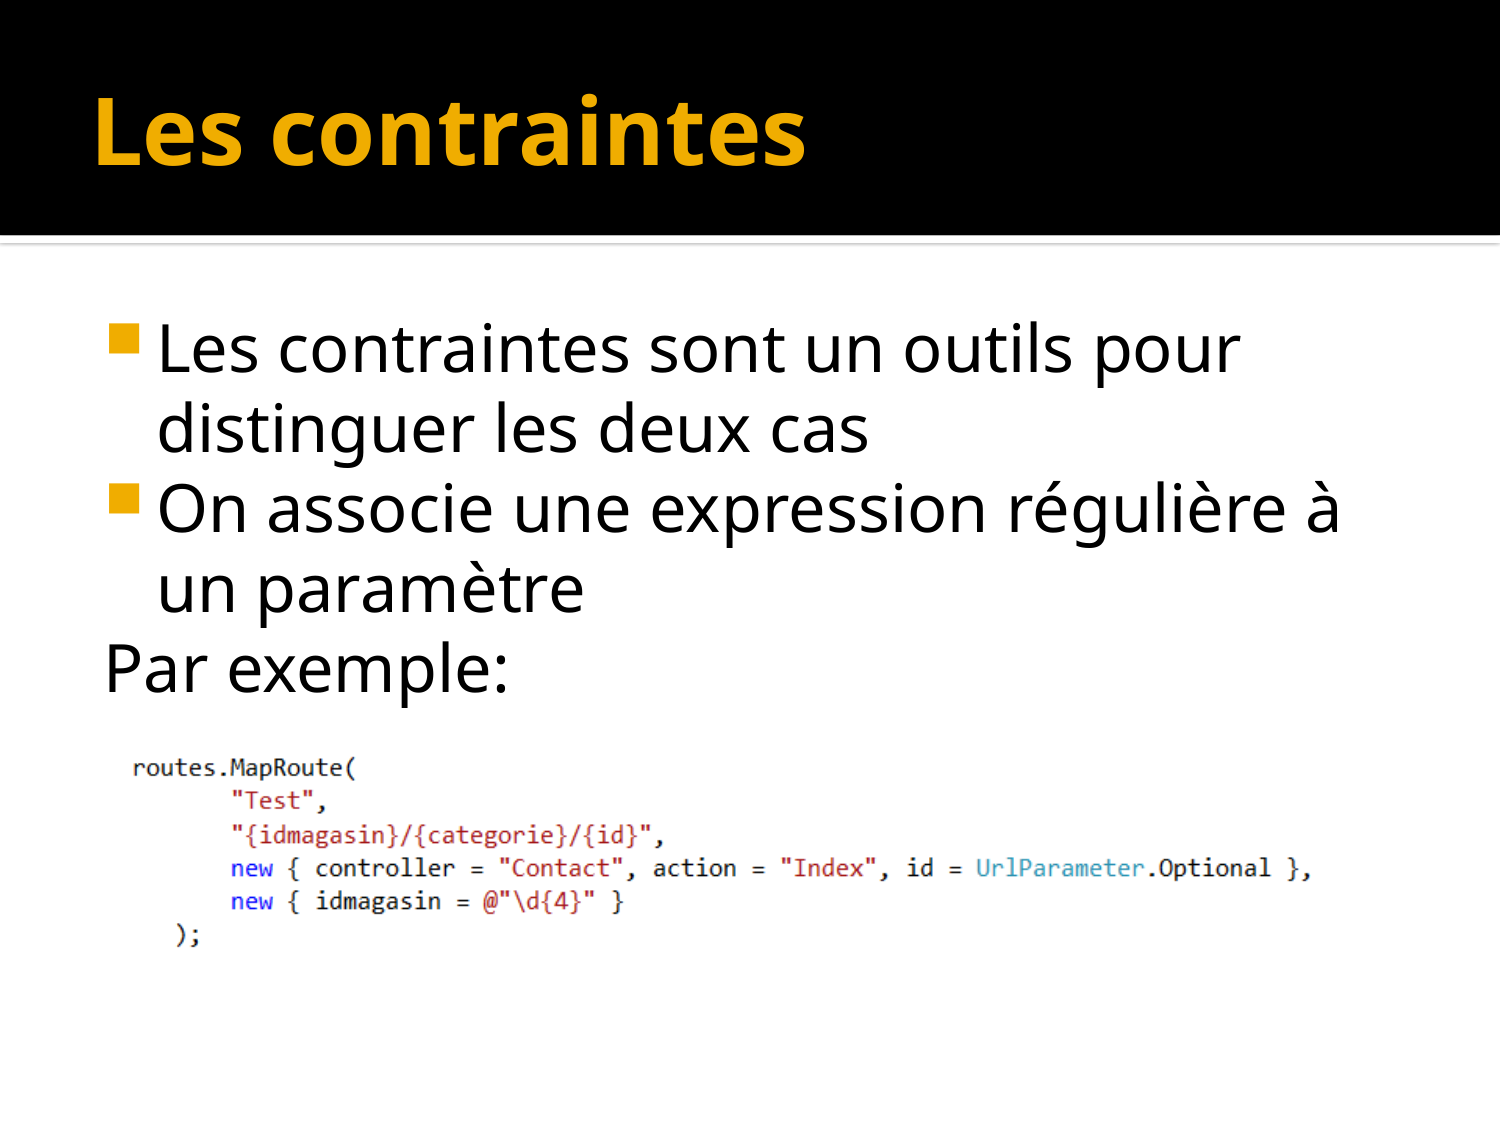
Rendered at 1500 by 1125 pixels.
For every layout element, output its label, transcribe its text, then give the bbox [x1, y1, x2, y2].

picture [112, 751, 1336, 966]
title Les contraintes [75, 25, 1425, 231]
list Les contraintes sont un outils pour distinguer les deux cas On associe une expression régulière à un paramètre Par exemple: [75, 291, 1425, 740]
